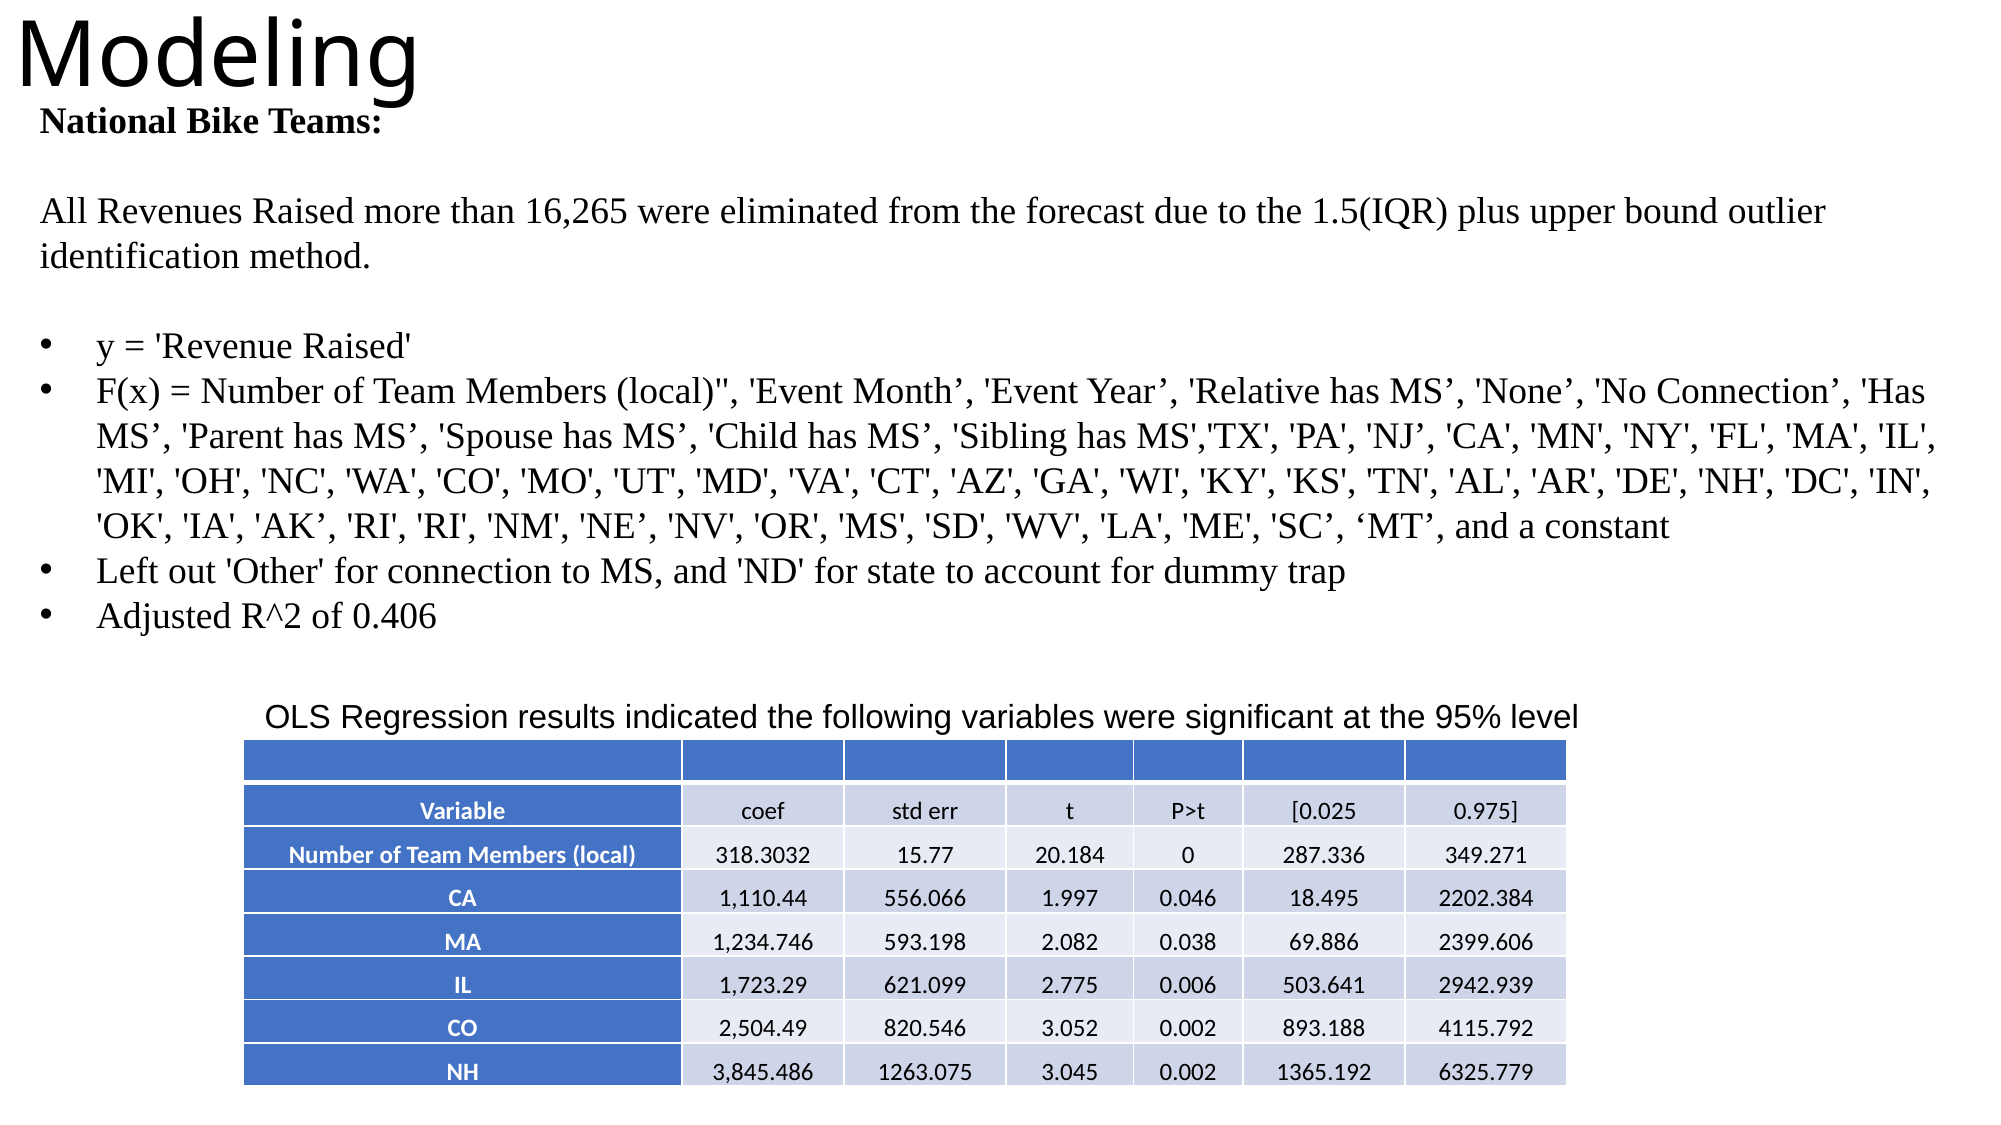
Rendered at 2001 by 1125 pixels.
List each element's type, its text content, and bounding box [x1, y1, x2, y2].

table_header [1007, 743, 1133, 780]
table_cell Variable [244, 785, 681, 825]
table_cell 349.271 [1406, 827, 1566, 868]
table_cell 503.641 [1244, 957, 1404, 999]
table_cell 0.975] [1406, 785, 1566, 825]
table_cell 0.002 [1134, 1000, 1242, 1042]
table_cell 2942.939 [1406, 957, 1566, 999]
table_cell 20.184 [1007, 827, 1133, 868]
table_cell 3.045 [1007, 1044, 1133, 1085]
table_cell CO [244, 1000, 681, 1042]
table_cell P>t [1134, 785, 1242, 825]
table_cell 2399.606 [1406, 914, 1566, 955]
table_cell MA [244, 914, 681, 955]
table_cell 2.775 [1007, 957, 1133, 999]
text_box [391, 602, 2000, 693]
table_cell 318.3032 [683, 827, 843, 868]
table_cell CA [244, 870, 681, 912]
table_cell t [1007, 785, 1133, 825]
table_cell Number of Team Members (local) [244, 827, 681, 868]
table_cell 1,234.746 [683, 914, 843, 955]
text_box National Bike Teams: All Revenues Raised more than 16,265 were eliminated from the forecast due to the 1.5(IQR) plus upper bound outlier identification method. y = 'Revenue Raised' F(x) = Number of Team Members (local)", 'Event Month’, 'Event Year’, 'Relative has MS’, 'None’, 'No Connection’, 'Has MS’, 'Parent has MS’, 'Spouse has MS’, 'Child has MS’, 'Sibling has MS','TX', 'PA', 'NJ’, 'CA', 'MN', 'NY', 'FL', 'MA', 'IL', 'MI', 'OH', 'NC', 'WA', 'CO', 'MO', 'UT', 'MD', 'VA', 'CT', 'AZ', 'GA', 'WI', 'KY', 'KS', 'TN', 'AL', 'AR', 'DE', 'NH', 'DC', 'IN', 'OK', 'IA', 'AK’, 'RI', 'RI', 'NM', 'NE’, 'NV', 'OR', 'MS', 'SD', 'WV', 'LA', 'ME', 'SC’, ‘MT’, and a constant Left out 'Other' for connection to MS, and 'ND' for state to account for dummy trap Adjusted R^2 of 0.406 [24, 88, 1975, 643]
table_cell 556.066 [845, 870, 1005, 912]
table_cell 2,504.49 [683, 1000, 843, 1042]
table_header [1406, 743, 1566, 780]
table_cell 0.046 [1134, 870, 1242, 912]
table_cell 1,723.29 [683, 957, 843, 999]
table_cell 593.198 [845, 914, 1005, 955]
table_cell 2.082 [1007, 914, 1133, 955]
text_box Modeling [0, 0, 2000, 121]
table_cell NH [244, 1044, 681, 1085]
table_cell 0 [1134, 827, 1242, 868]
table_cell IL [244, 957, 681, 999]
table_header [845, 743, 1005, 780]
table_cell 3,845.486 [683, 1044, 843, 1085]
table_header [683, 743, 843, 780]
table_cell 3.052 [1007, 1000, 1133, 1042]
table_cell 0.006 [1134, 957, 1242, 999]
table_cell 621.099 [845, 957, 1005, 999]
table_header [1134, 743, 1242, 780]
table_cell 1365.192 [1244, 1044, 1404, 1085]
table_cell 6325.779 [1406, 1044, 1566, 1085]
table_cell 1.997 [1007, 870, 1133, 912]
table_cell [0.025 [1244, 785, 1404, 825]
table_cell 69.886 [1244, 914, 1404, 955]
table_cell 15.77 [845, 827, 1005, 868]
table_cell std err [845, 785, 1005, 825]
table_cell 287.336 [1244, 827, 1404, 868]
table_cell 820.546 [845, 1000, 1005, 1042]
table_cell coef [683, 785, 843, 825]
table_cell 893.188 [1244, 1000, 1404, 1042]
text_box OLS Regression results indicated the following variables were significant at the 95% level [249, 687, 1597, 743]
table_header [244, 740, 681, 780]
table_cell 0.038 [1134, 914, 1242, 955]
table_cell 18.495 [1244, 870, 1404, 912]
table_cell 4115.792 [1406, 1000, 1566, 1042]
table_cell 1263.075 [845, 1044, 1005, 1085]
table_header [1244, 743, 1404, 780]
table_cell 0.002 [1134, 1044, 1242, 1085]
table_cell 2202.384 [1406, 870, 1566, 912]
table_cell 1,110.44 [683, 870, 843, 912]
